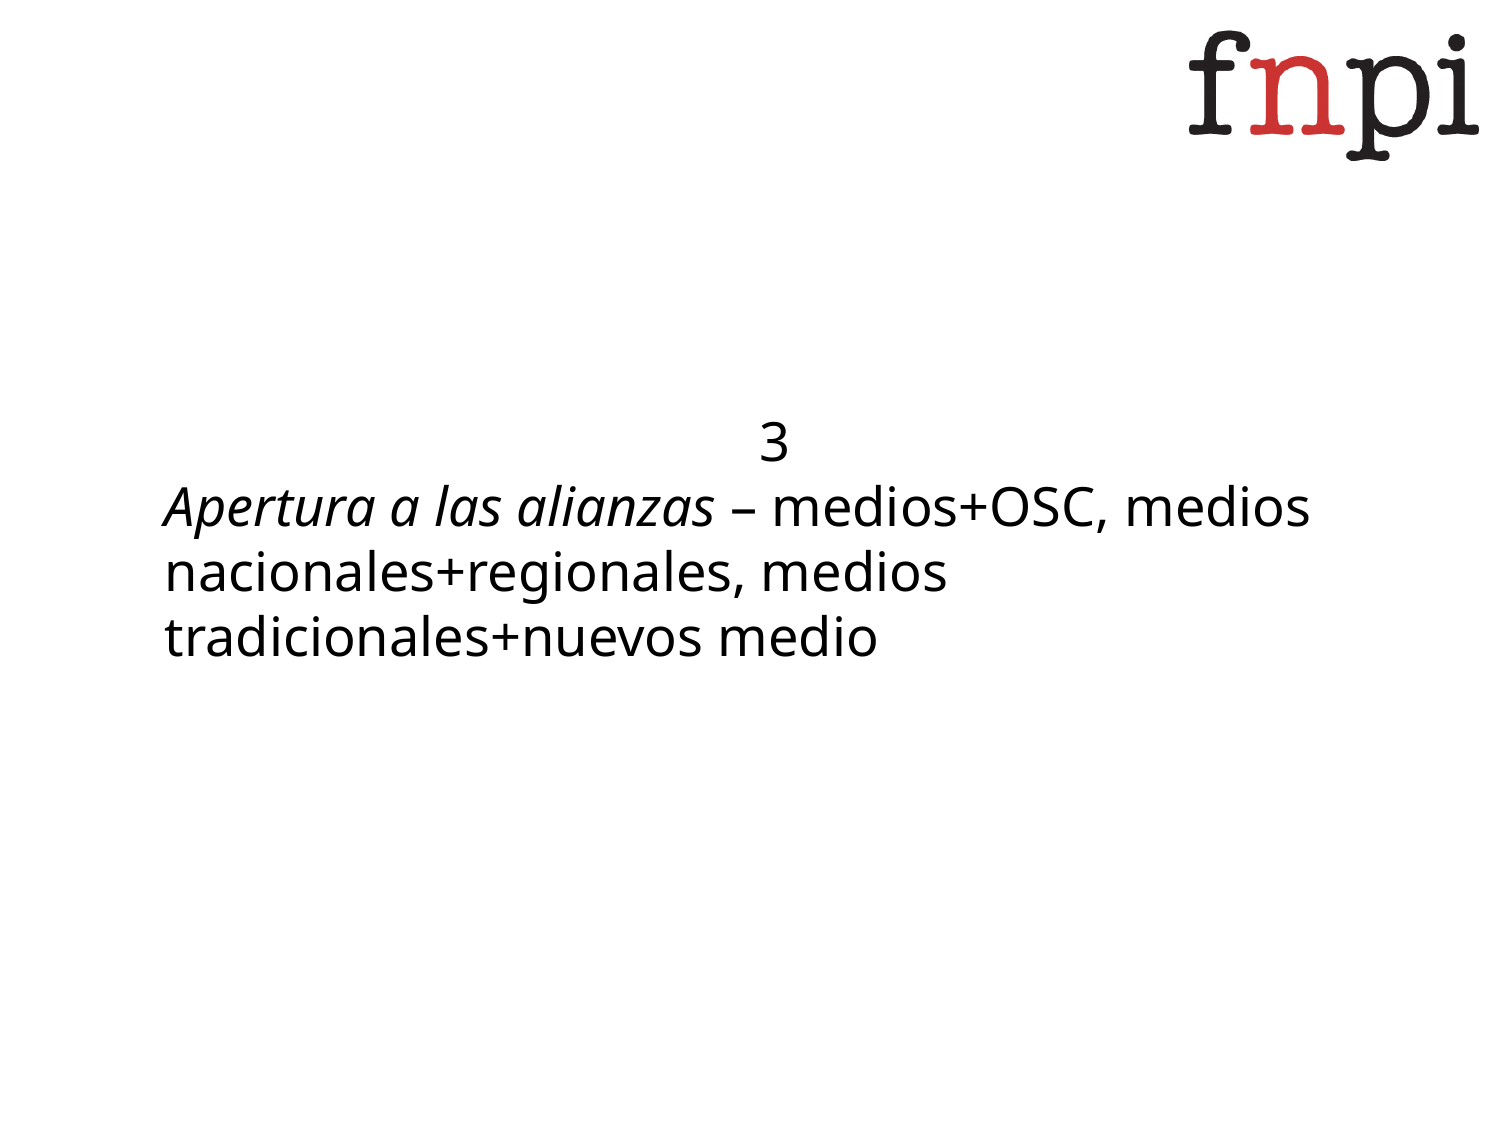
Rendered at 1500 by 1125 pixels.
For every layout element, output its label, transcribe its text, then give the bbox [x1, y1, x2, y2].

picture [1174, 12, 1488, 178]
text_box 3 Apertura a las alianzas – medios+OSC, medios nacionales+regionales, medios tradicionales+nuevos medio [150, 399, 1400, 720]
